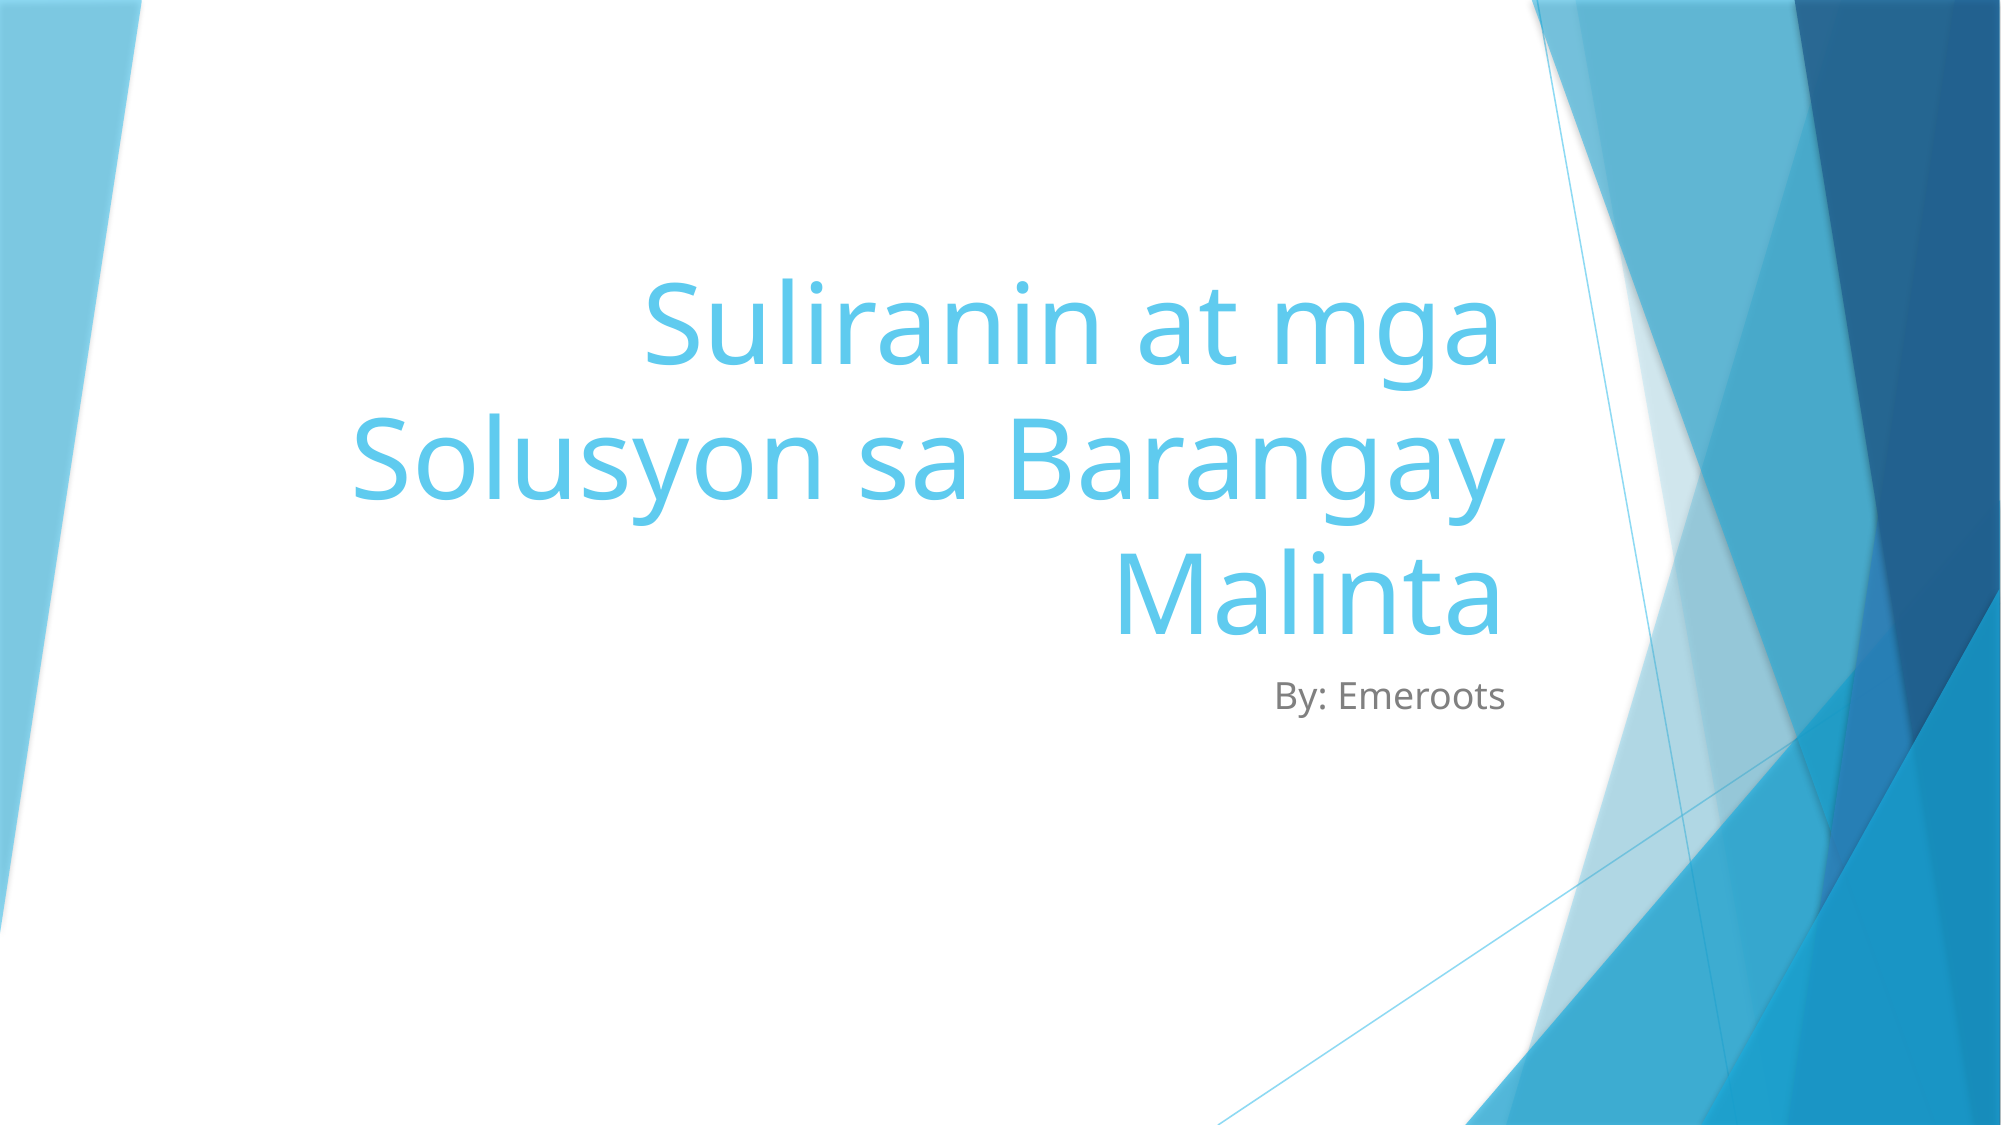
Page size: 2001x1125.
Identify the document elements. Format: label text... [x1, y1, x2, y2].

subtitle By: Emeroots [247, 664, 1522, 845]
title Suliranin at mga Solusyon sa Barangay Malinta [247, 229, 1522, 664]
